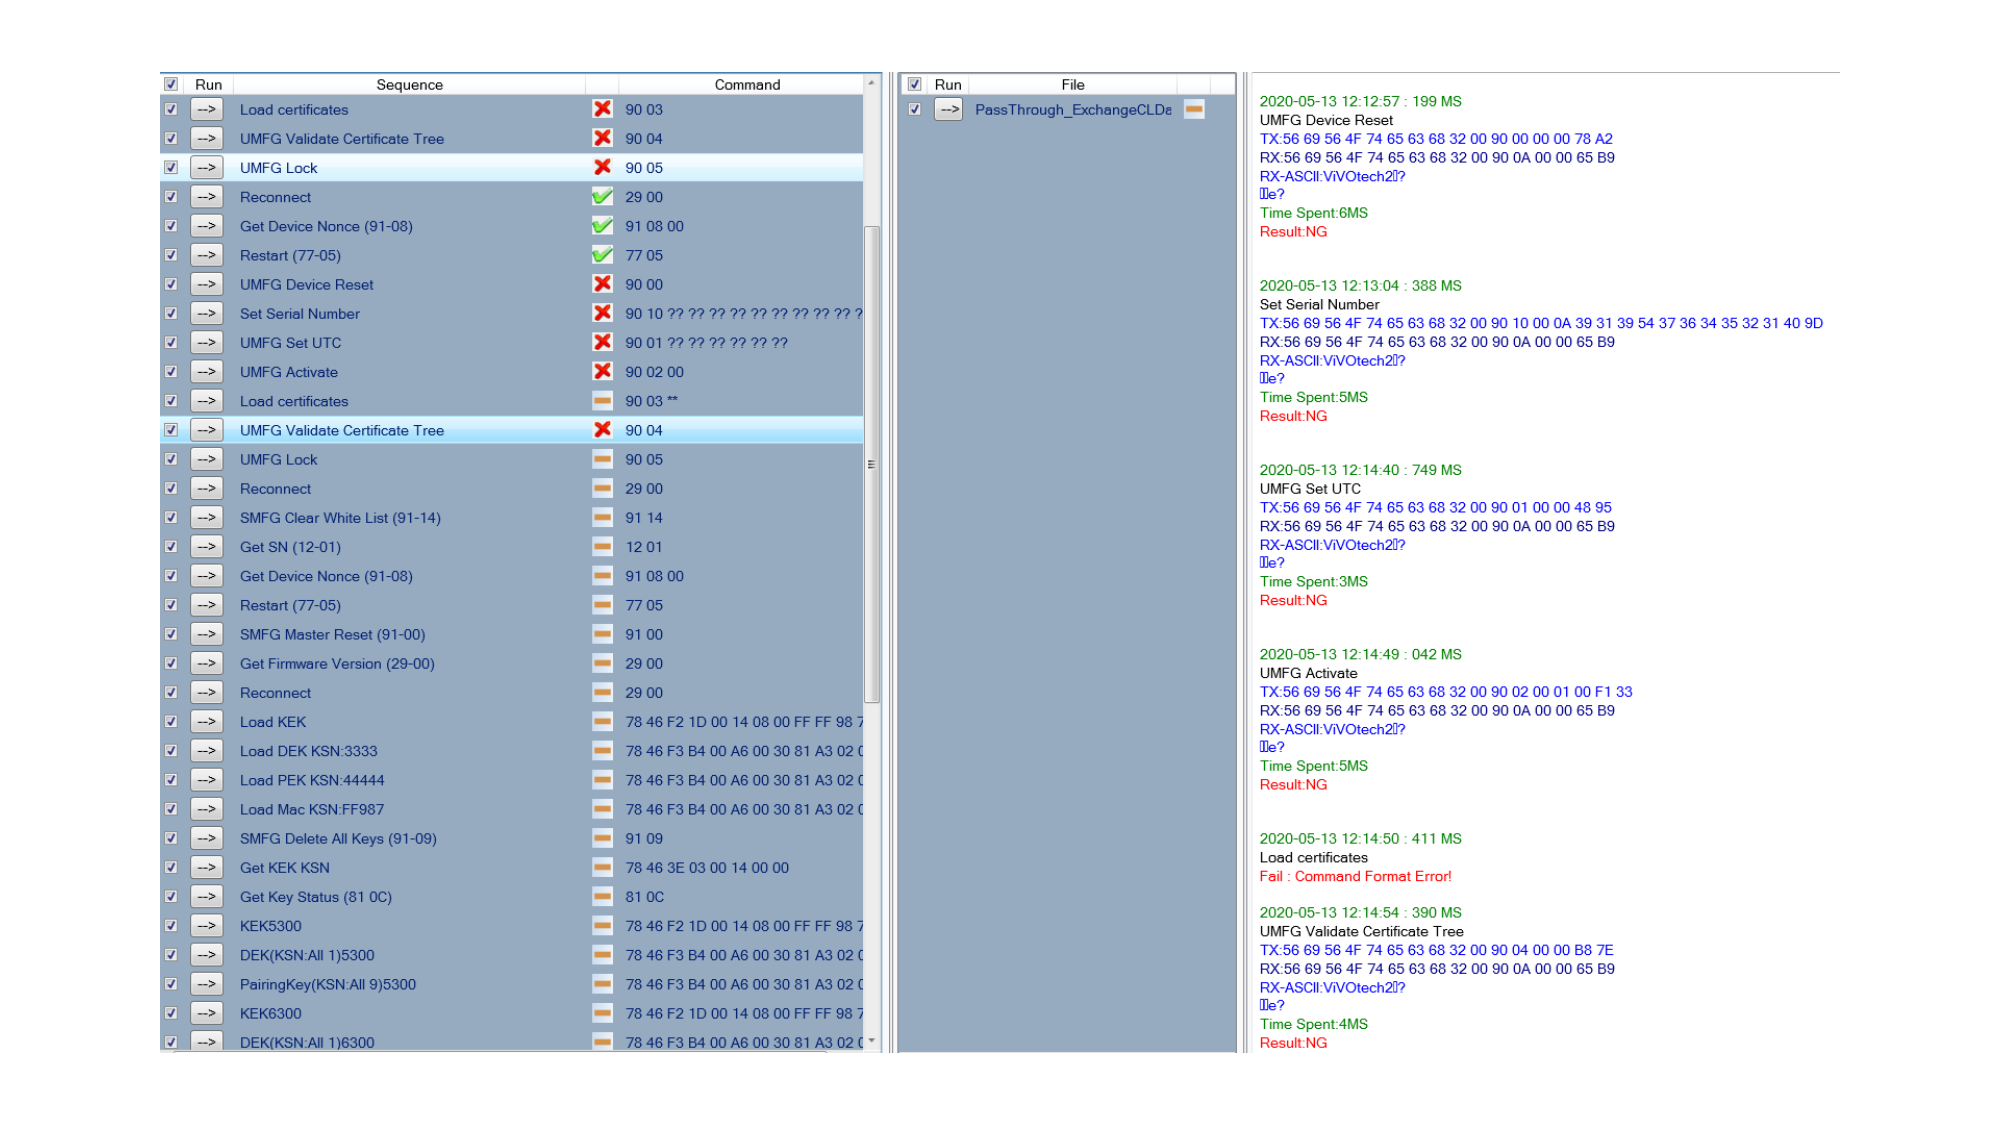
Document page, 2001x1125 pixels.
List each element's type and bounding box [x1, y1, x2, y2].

picture [160, 72, 1840, 1053]
